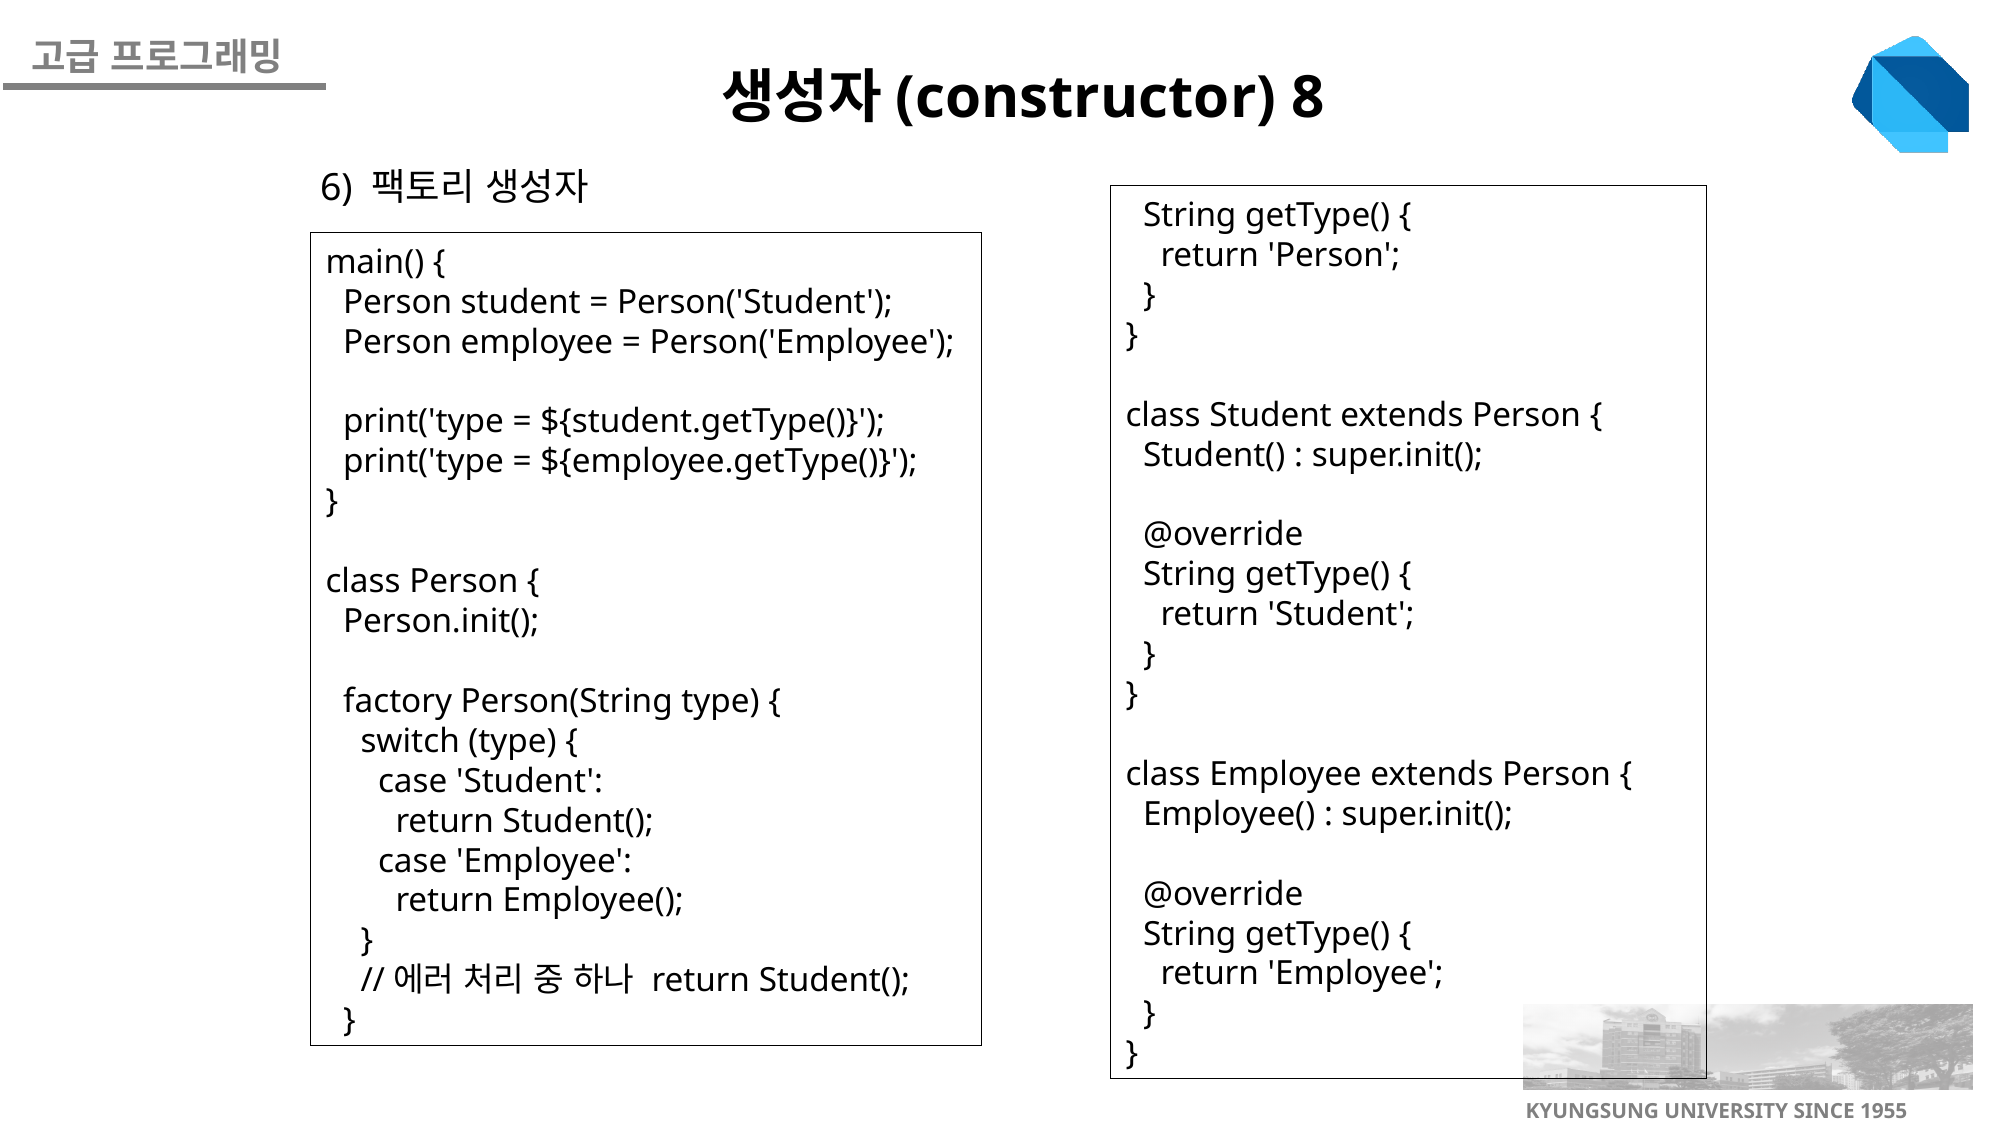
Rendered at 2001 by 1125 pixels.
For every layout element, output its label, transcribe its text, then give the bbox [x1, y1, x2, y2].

text_box 생성자(constructor) 8 [706, 51, 1340, 137]
text_box main() { Person student = Person('Student'); Person employee = Person('Employee'); print('type = ${student.getType()}'); print('type = ${employee.getType()}'); } class Person { Person.init(); factory Person(String type) { switch (type) { case 'Student': return Student(); case 'Employee': return Employee(); } //에러 처리 중 하나 return Student(); } [310, 232, 982, 1046]
text_box String getType() { return 'Person'; } } class Student extends Person { Student() : super.init(); @override String getType() { return 'Student'; } } class Employee extends Person { Employee() : super.init(); @override String getType() { return 'Employee'; } } [1110, 185, 1707, 1079]
text_box 6) 팩토리 생성자 [305, 155, 604, 216]
picture [1847, 31, 1974, 157]
